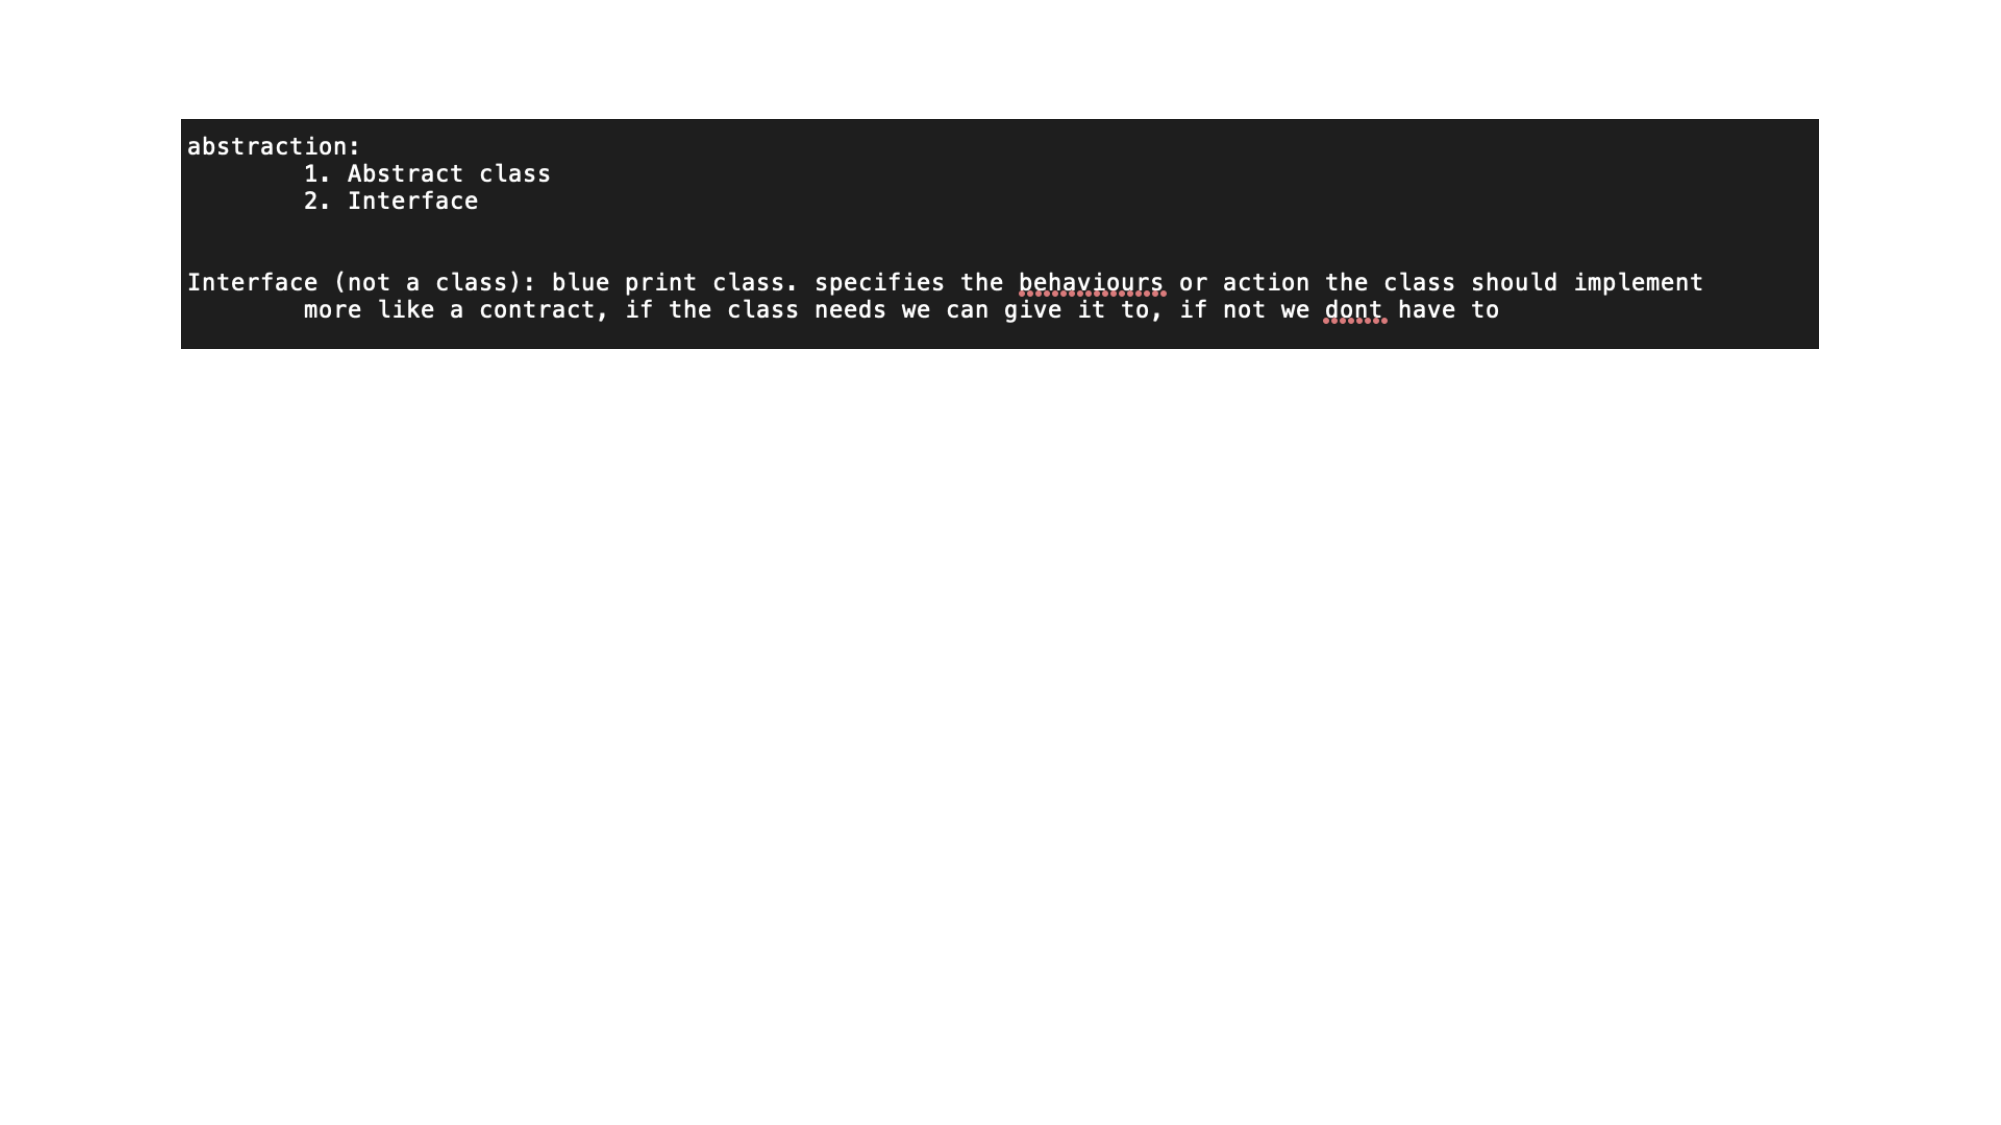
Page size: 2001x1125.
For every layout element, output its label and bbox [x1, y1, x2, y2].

picture [181, 119, 1819, 349]
